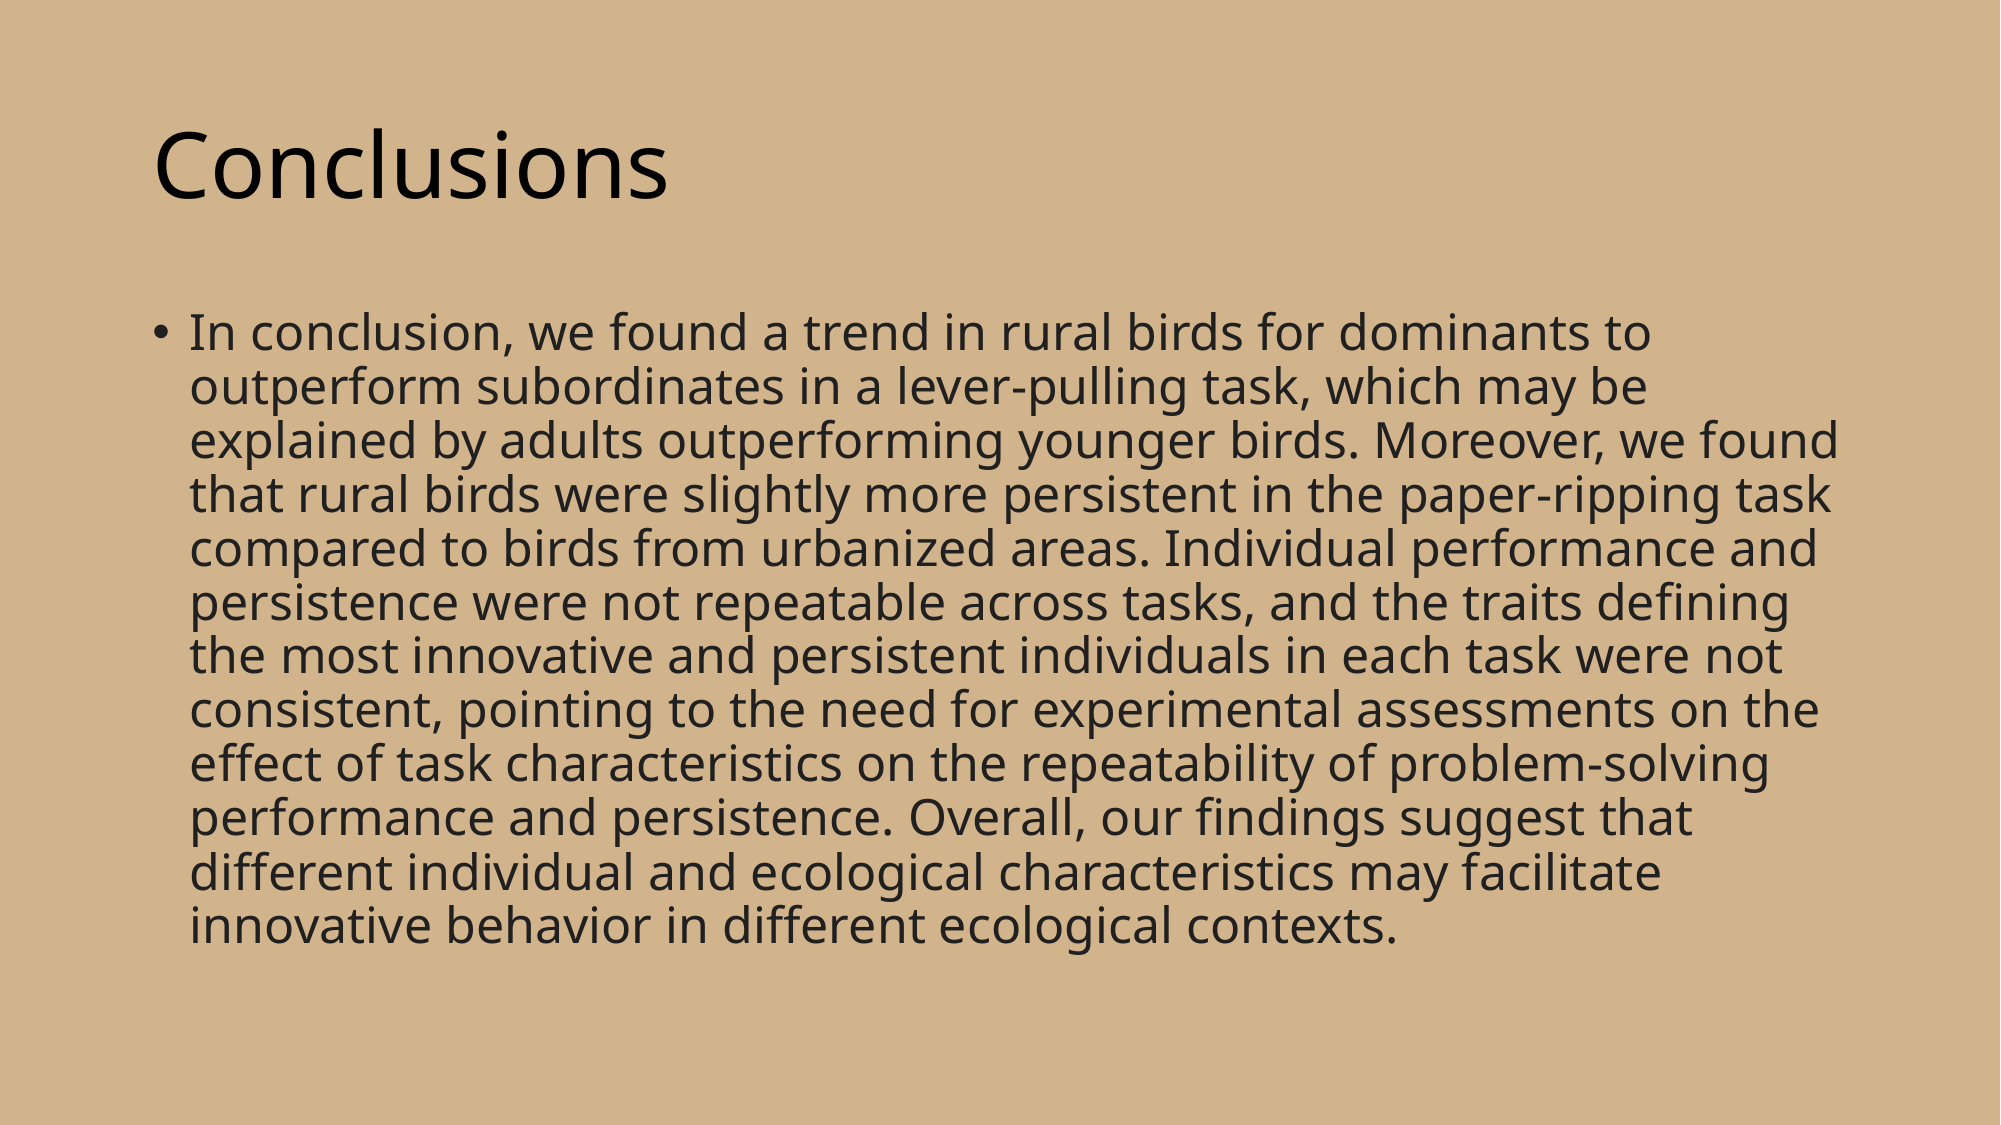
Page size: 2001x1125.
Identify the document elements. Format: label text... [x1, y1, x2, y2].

title Conclusions [137, 59, 1863, 278]
list In conclusion, we found a trend in rural birds for dominants to outperform subordinates in a lever-pulling task, which may be explained by adults outperforming younger birds. Moreover, we found that rural birds were slightly more persistent in the paper-ripping task compared to birds from urbanized areas. Individual performance and persistence were not repeatable across tasks, and the traits defining the most innovative and persistent individuals in each task were not consistent, pointing to the need for experimental assessments on the effect of task characteristics on the repeatability of problem-solving performance and persistence. Overall, our findings suggest that different individual and ecological characteristics may facilitate innovative behavior in different ecological contexts. [137, 299, 1863, 1014]
